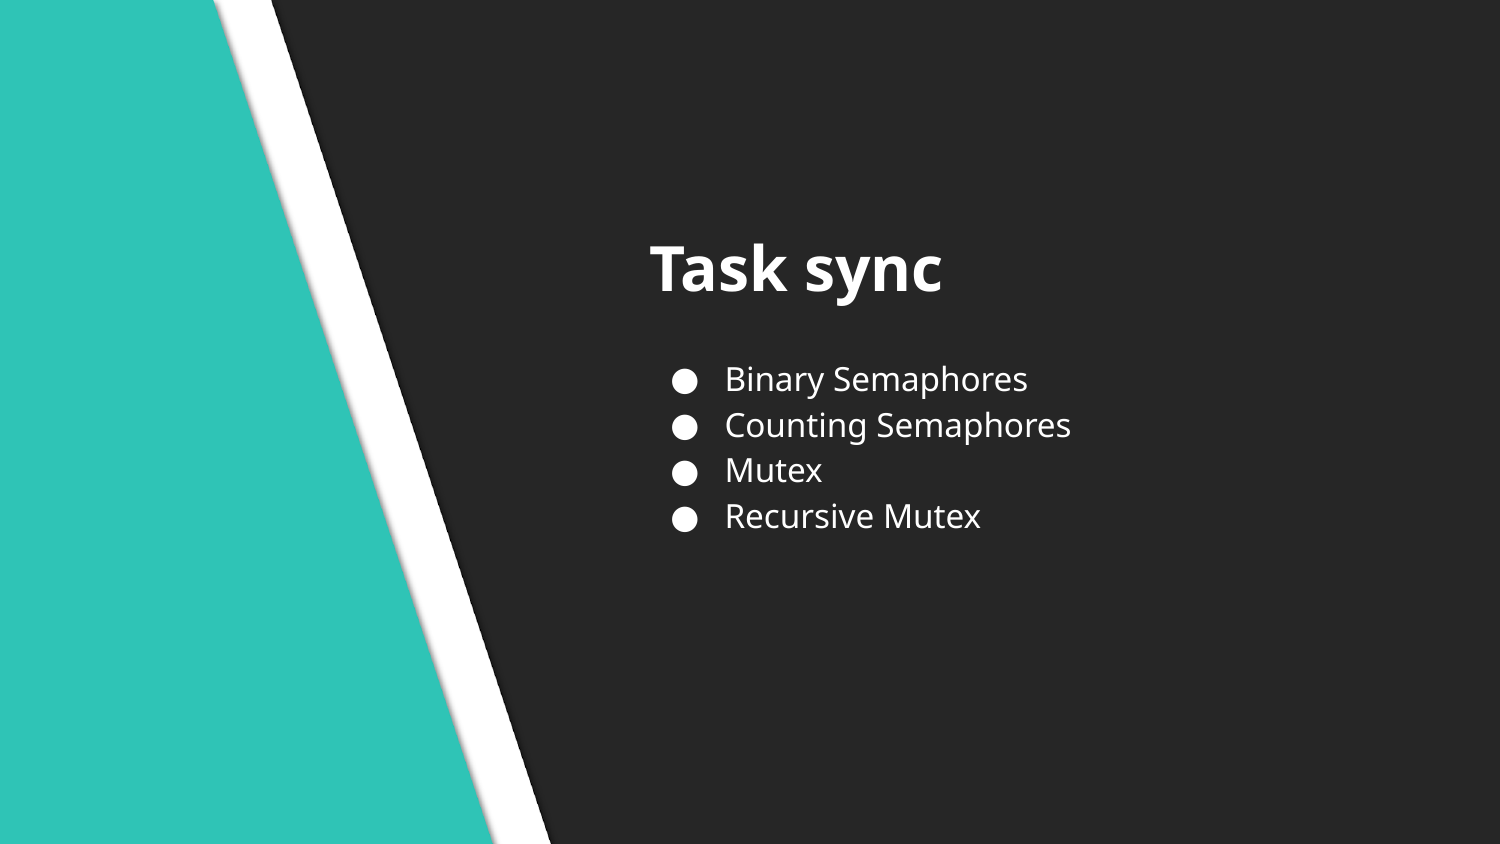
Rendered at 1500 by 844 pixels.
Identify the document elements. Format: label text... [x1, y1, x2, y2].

list Binary Semaphores Counting Semaphores Mutex Recursive Mutex [634, 336, 1370, 727]
picture [0, 0, 1500, 844]
title Task sync [634, 66, 1370, 319]
